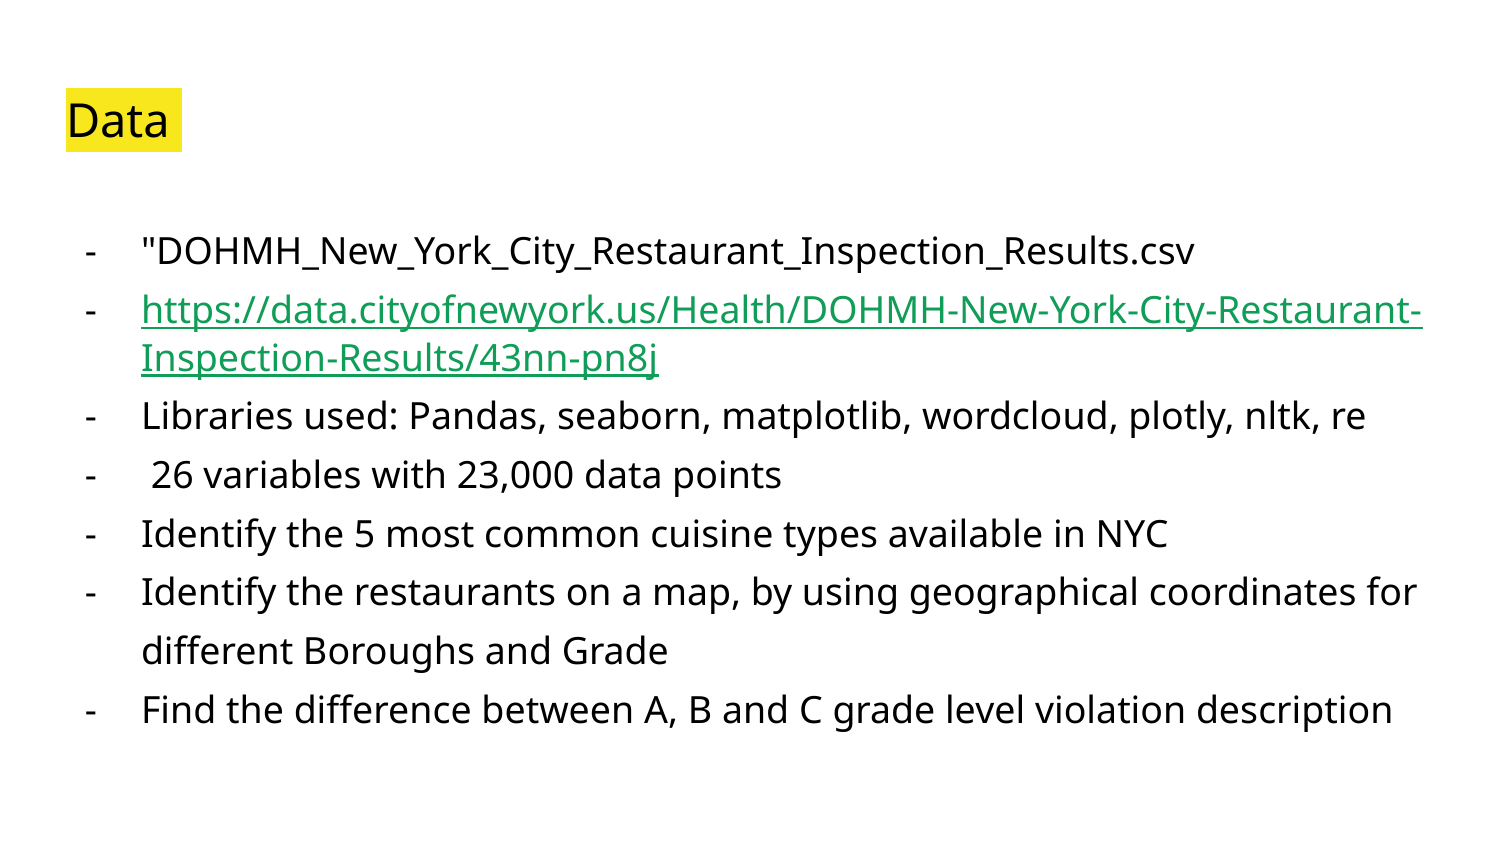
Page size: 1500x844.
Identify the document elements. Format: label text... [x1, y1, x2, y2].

list "DOHMH_New_York_City_Restaurant_Inspection_Results.csv https://data.cityofnewyork.us/Health/DOHMH-New-York-City-Restaurant-Inspection-Results/43nn-pn8j Libraries used: Pandas, seaborn, matplotlib, wordcloud, plotly, nltk, re 26 variables with 23,000 data points Identify the 5 most common cuisine types available in NYC Identify the restaurants on a map, by using geographical coordinates for different Boroughs and Grade Find the difference between A, B and C grade level violation description [51, 202, 1449, 750]
title Data [51, 72, 1449, 167]
